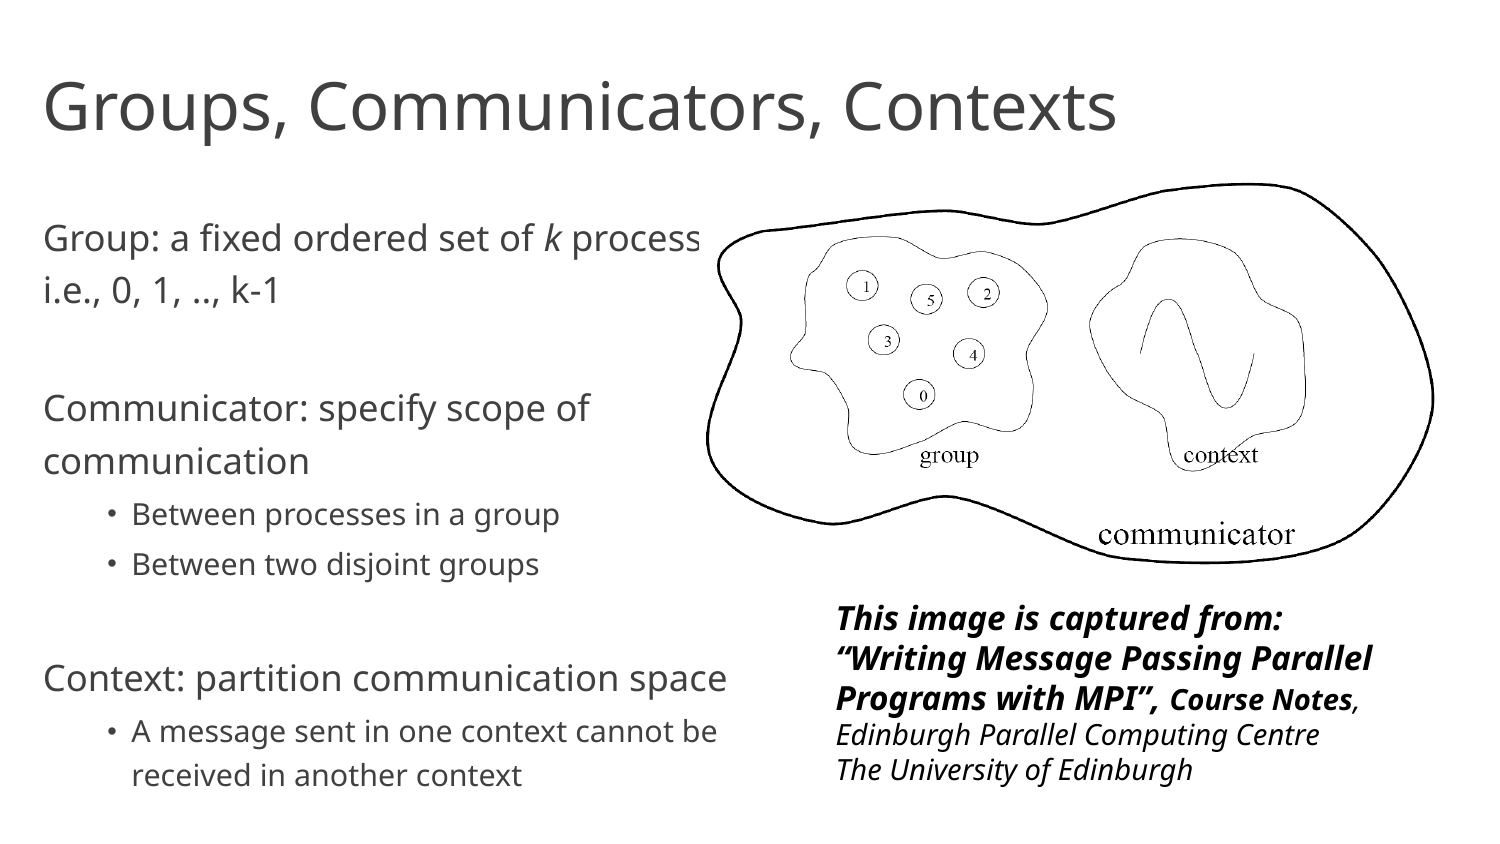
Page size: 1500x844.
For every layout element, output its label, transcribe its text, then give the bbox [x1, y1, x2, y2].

picture [699, 178, 1440, 572]
title Groups, Communicators, Contexts [27, 33, 1457, 175]
text_box This image is captured from: “Writing Message Passing Parallel Programs with MPI”, Course Notes, Edinburgh Parallel Computing Centre The University of Edinburgh [820, 589, 1492, 794]
list Group: a fixed ordered set of k processes, i.e., 0, 1, .., k-1 Communicator: specify scope of communication Between processes in a group Between two disjoint groups Context: partition communication space A message sent in one context cannot be received in another context [27, 198, 807, 803]
